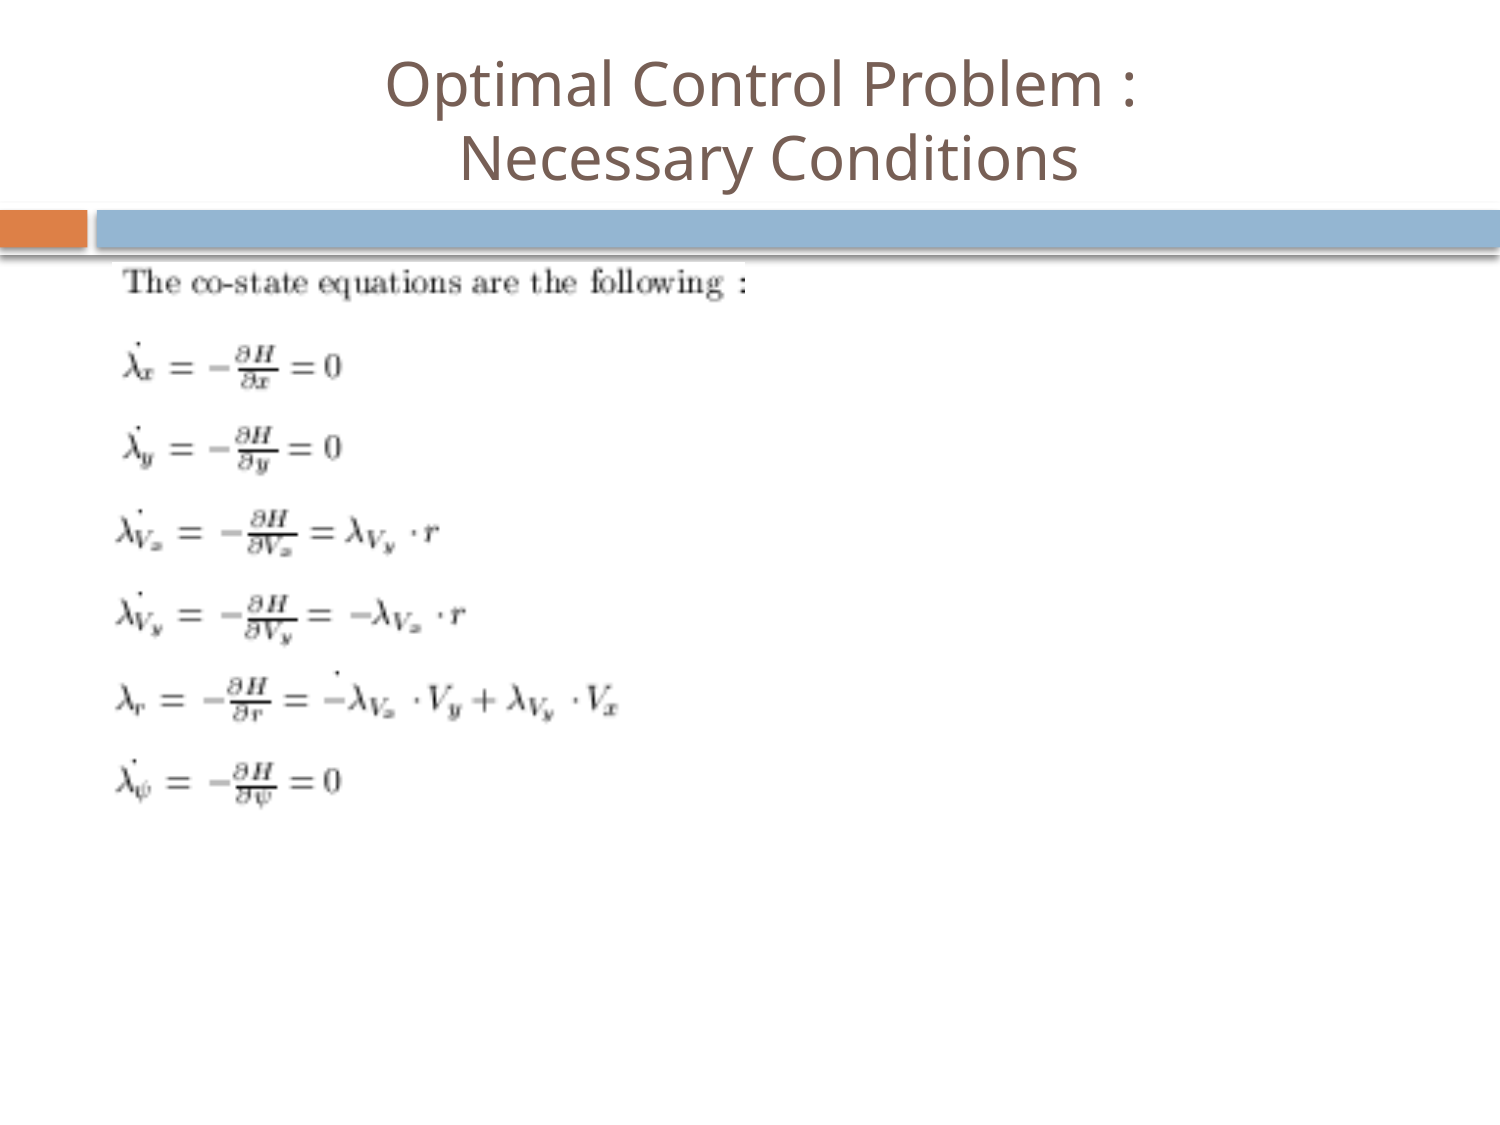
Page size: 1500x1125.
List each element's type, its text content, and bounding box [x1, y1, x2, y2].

picture [87, 262, 745, 826]
title Optimal Control Problem : Necessary Conditions [100, 37, 1438, 200]
